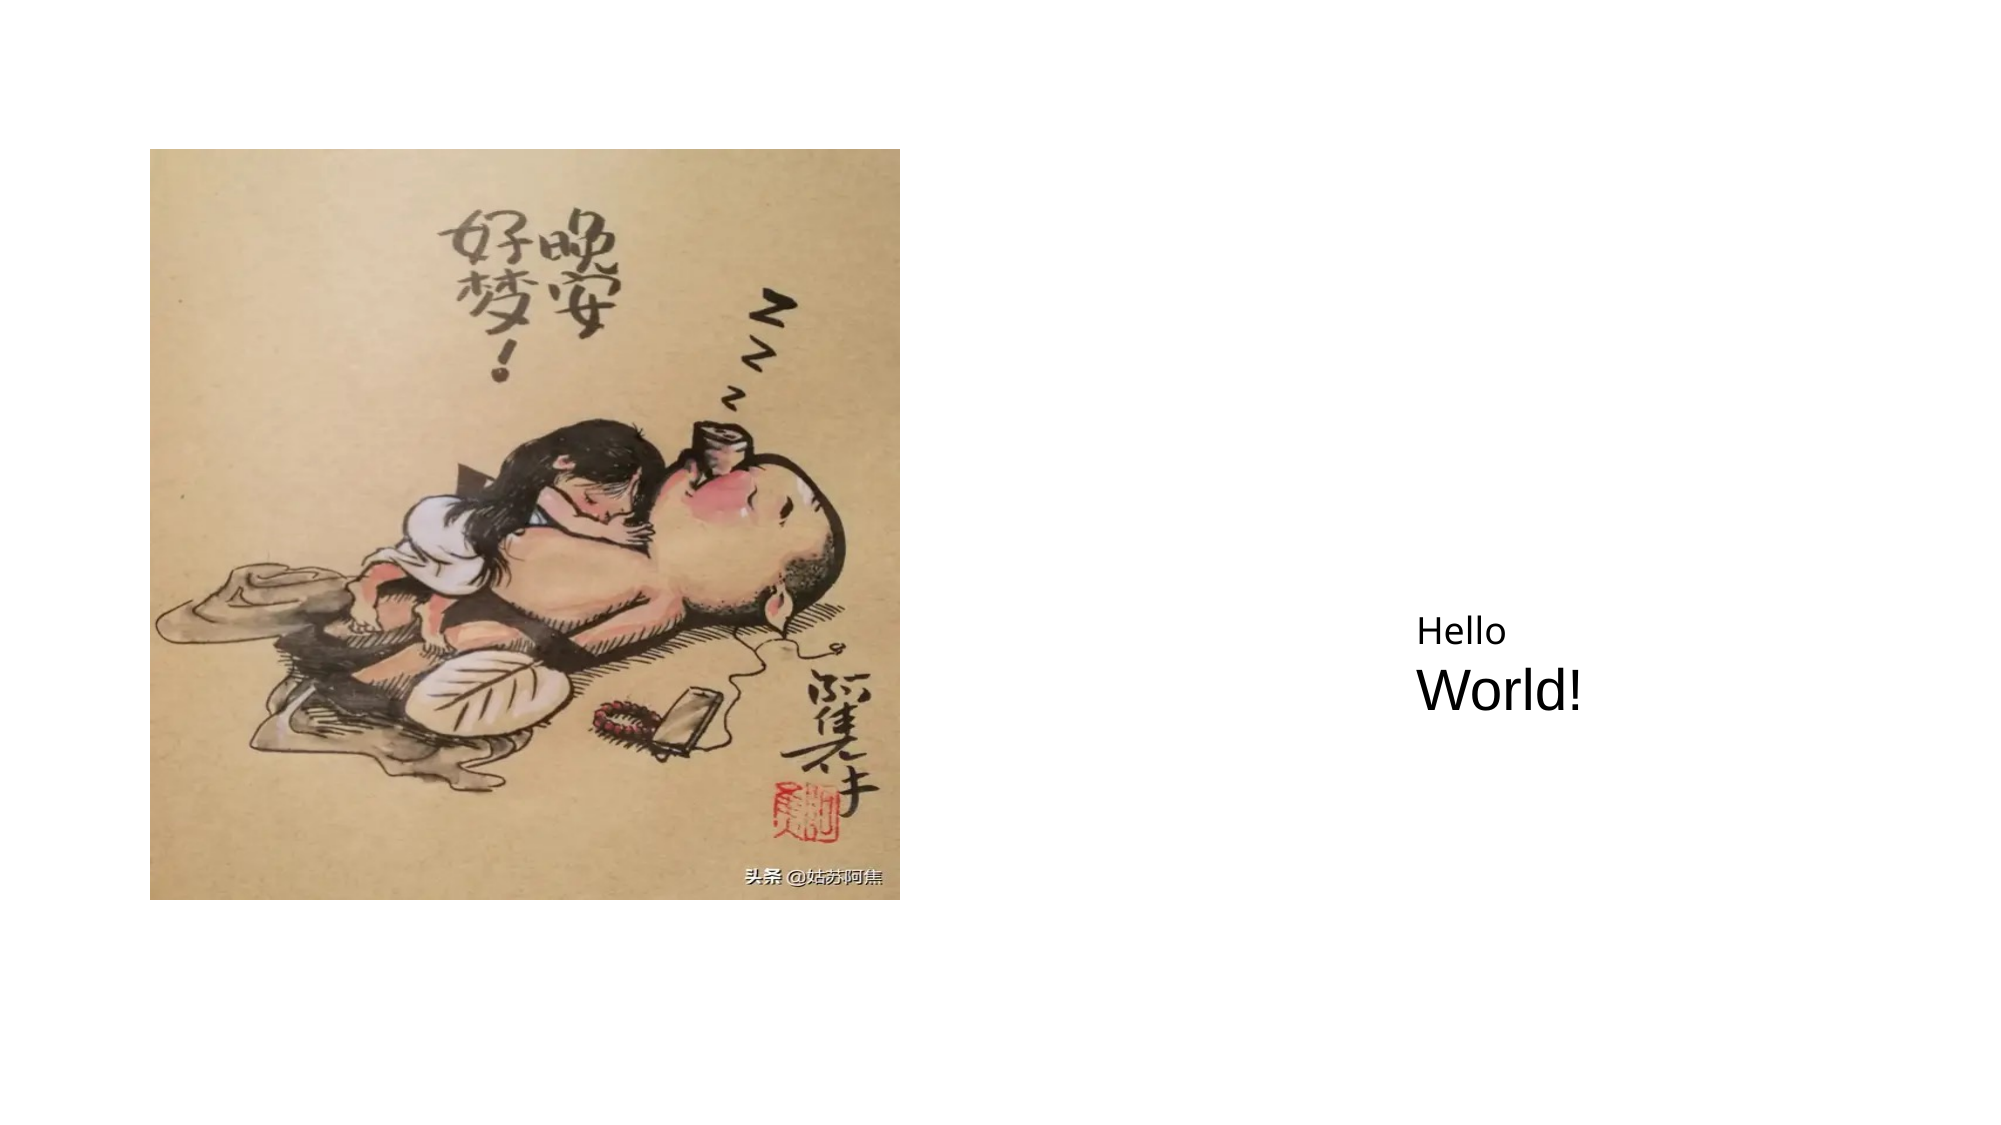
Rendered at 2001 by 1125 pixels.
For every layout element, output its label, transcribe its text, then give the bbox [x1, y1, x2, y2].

text_box Hello World! [1401, 600, 1599, 730]
picture [149, 149, 900, 900]
